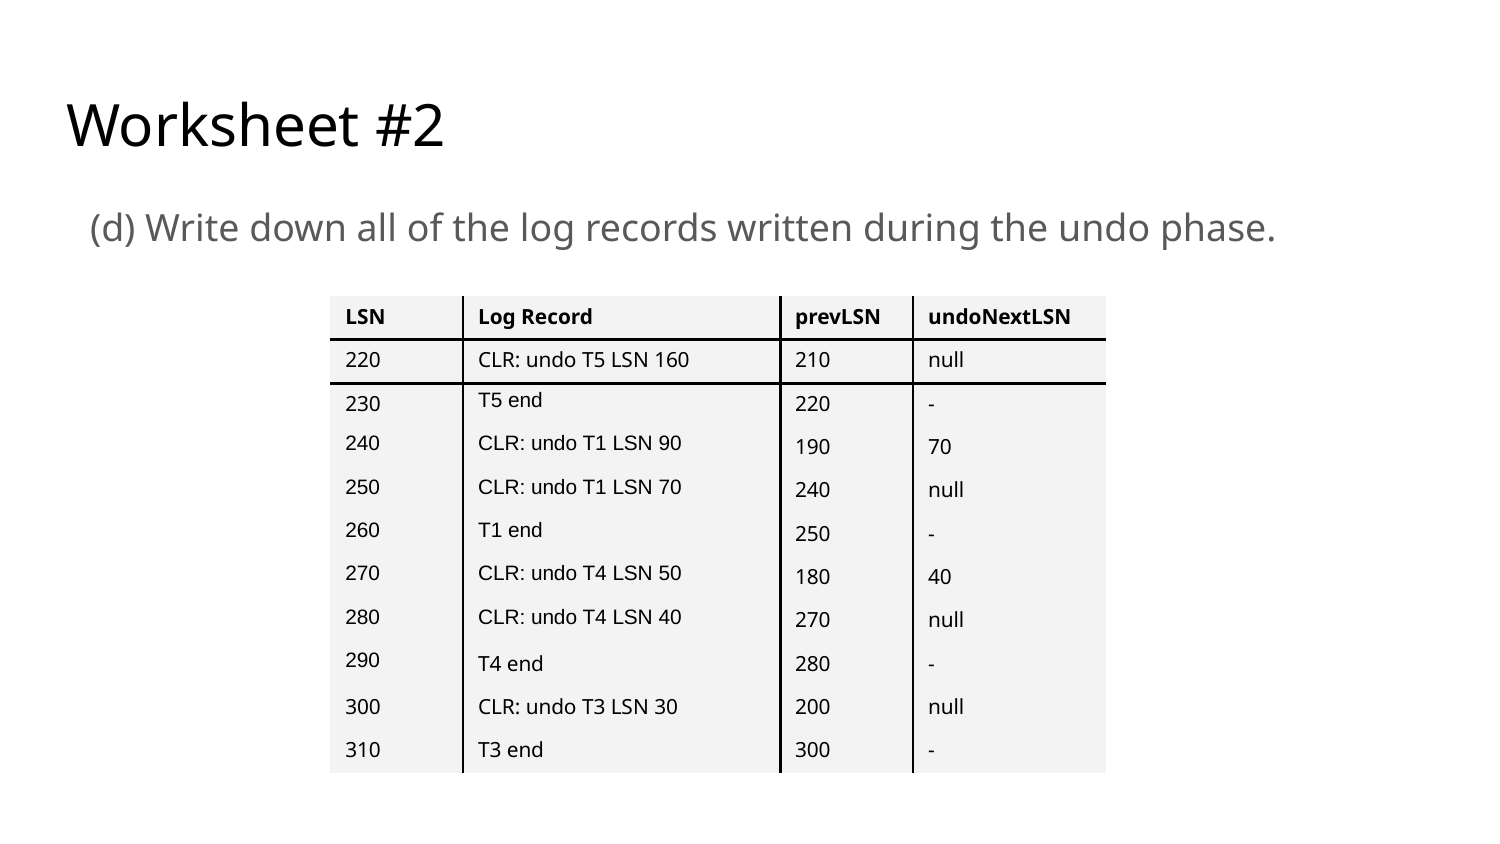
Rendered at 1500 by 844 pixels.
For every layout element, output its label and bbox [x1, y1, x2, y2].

text_box [51, 72, 1449, 167]
table_header [464, 296, 779, 338]
table_cell [914, 385, 1106, 773]
table_header [914, 296, 1106, 338]
table_cell [330, 385, 462, 773]
table_cell [914, 341, 1106, 382]
table_header [330, 296, 462, 338]
table_cell [464, 385, 779, 773]
table_cell [782, 341, 912, 382]
table_cell [464, 341, 779, 382]
list [75, 196, 1425, 754]
table_header [782, 296, 912, 338]
table_cell [330, 341, 462, 382]
table_cell [782, 385, 912, 773]
